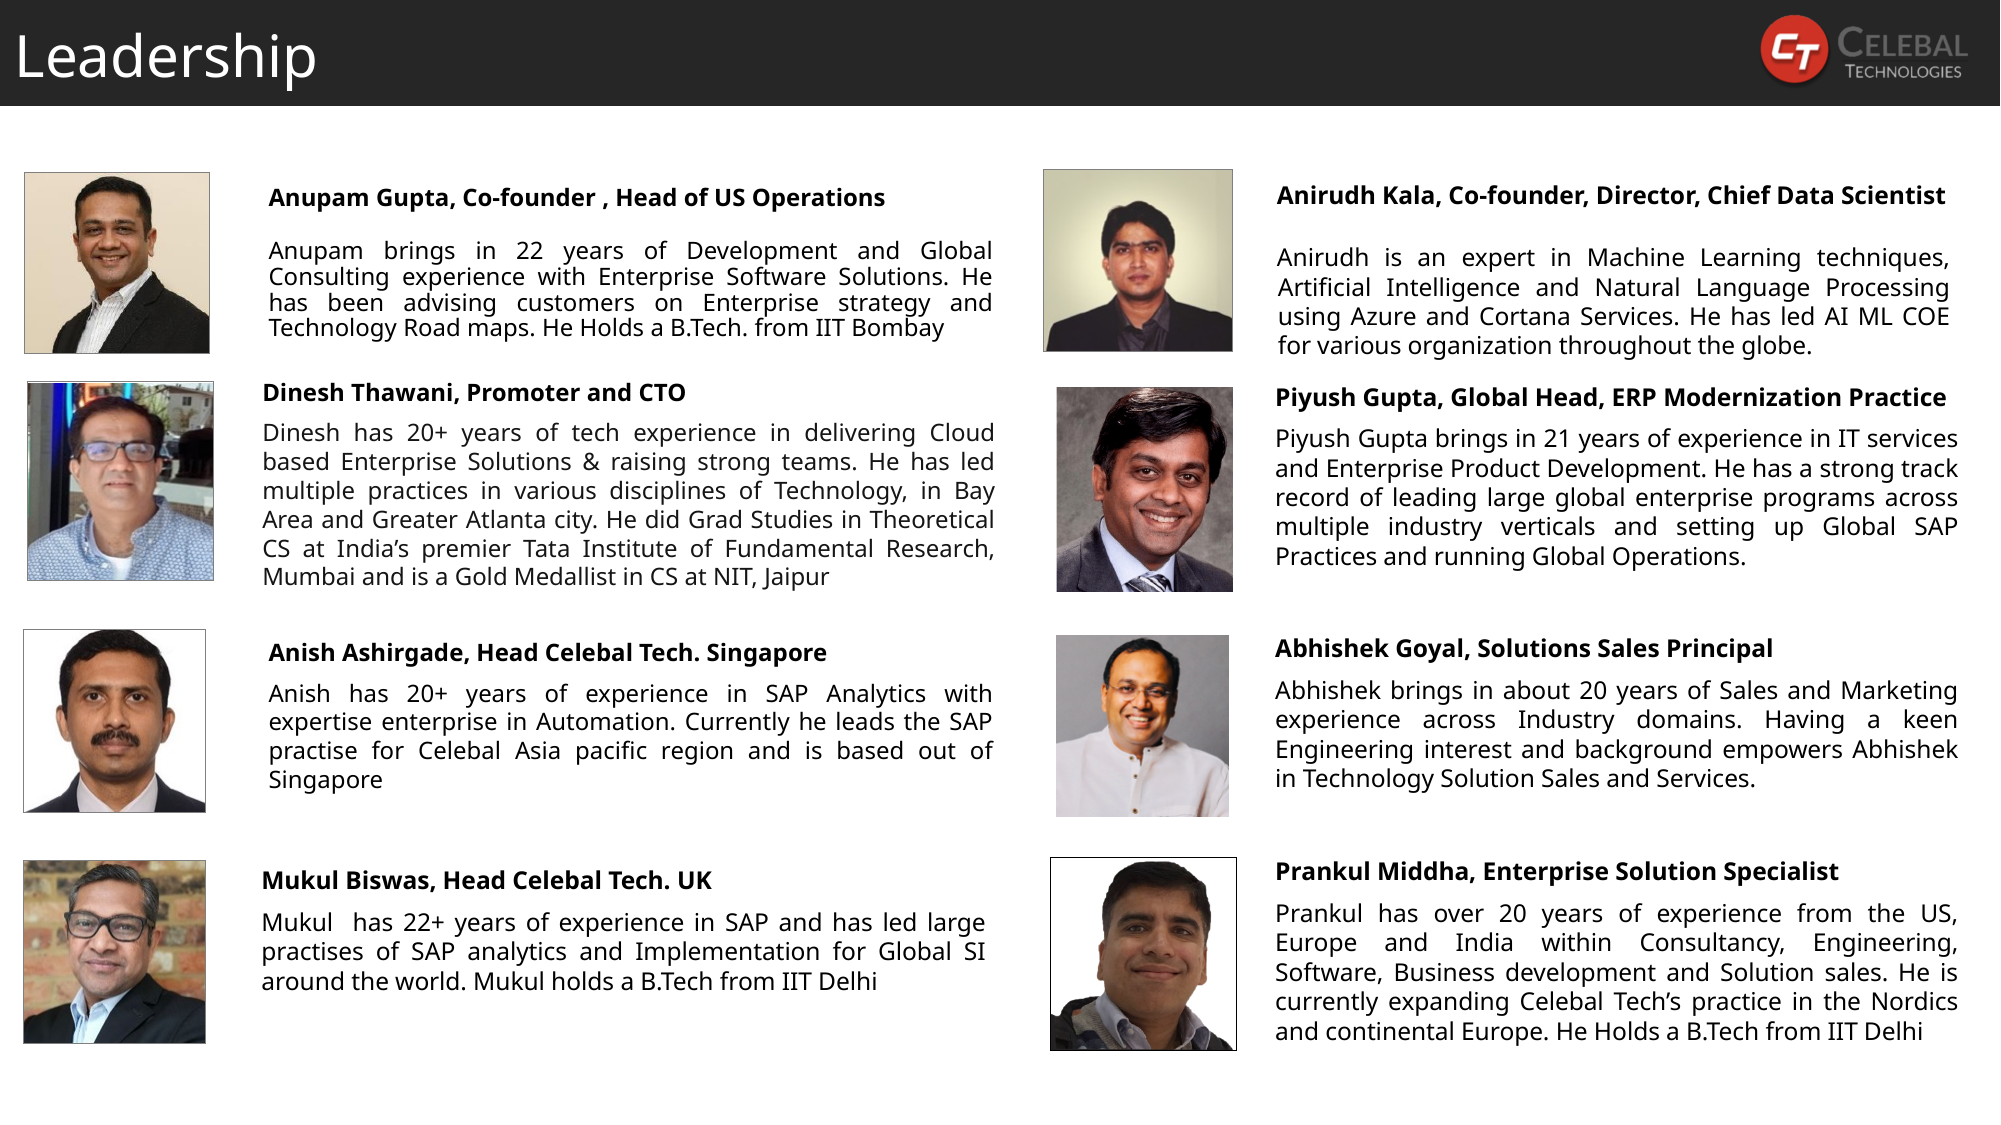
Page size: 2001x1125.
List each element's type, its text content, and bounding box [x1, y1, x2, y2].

text_box Leadership [0, 11, 1627, 97]
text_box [11, 157, 1987, 1061]
picture [1710, 0, 2000, 142]
text_box [0, 0, 1710, 106]
